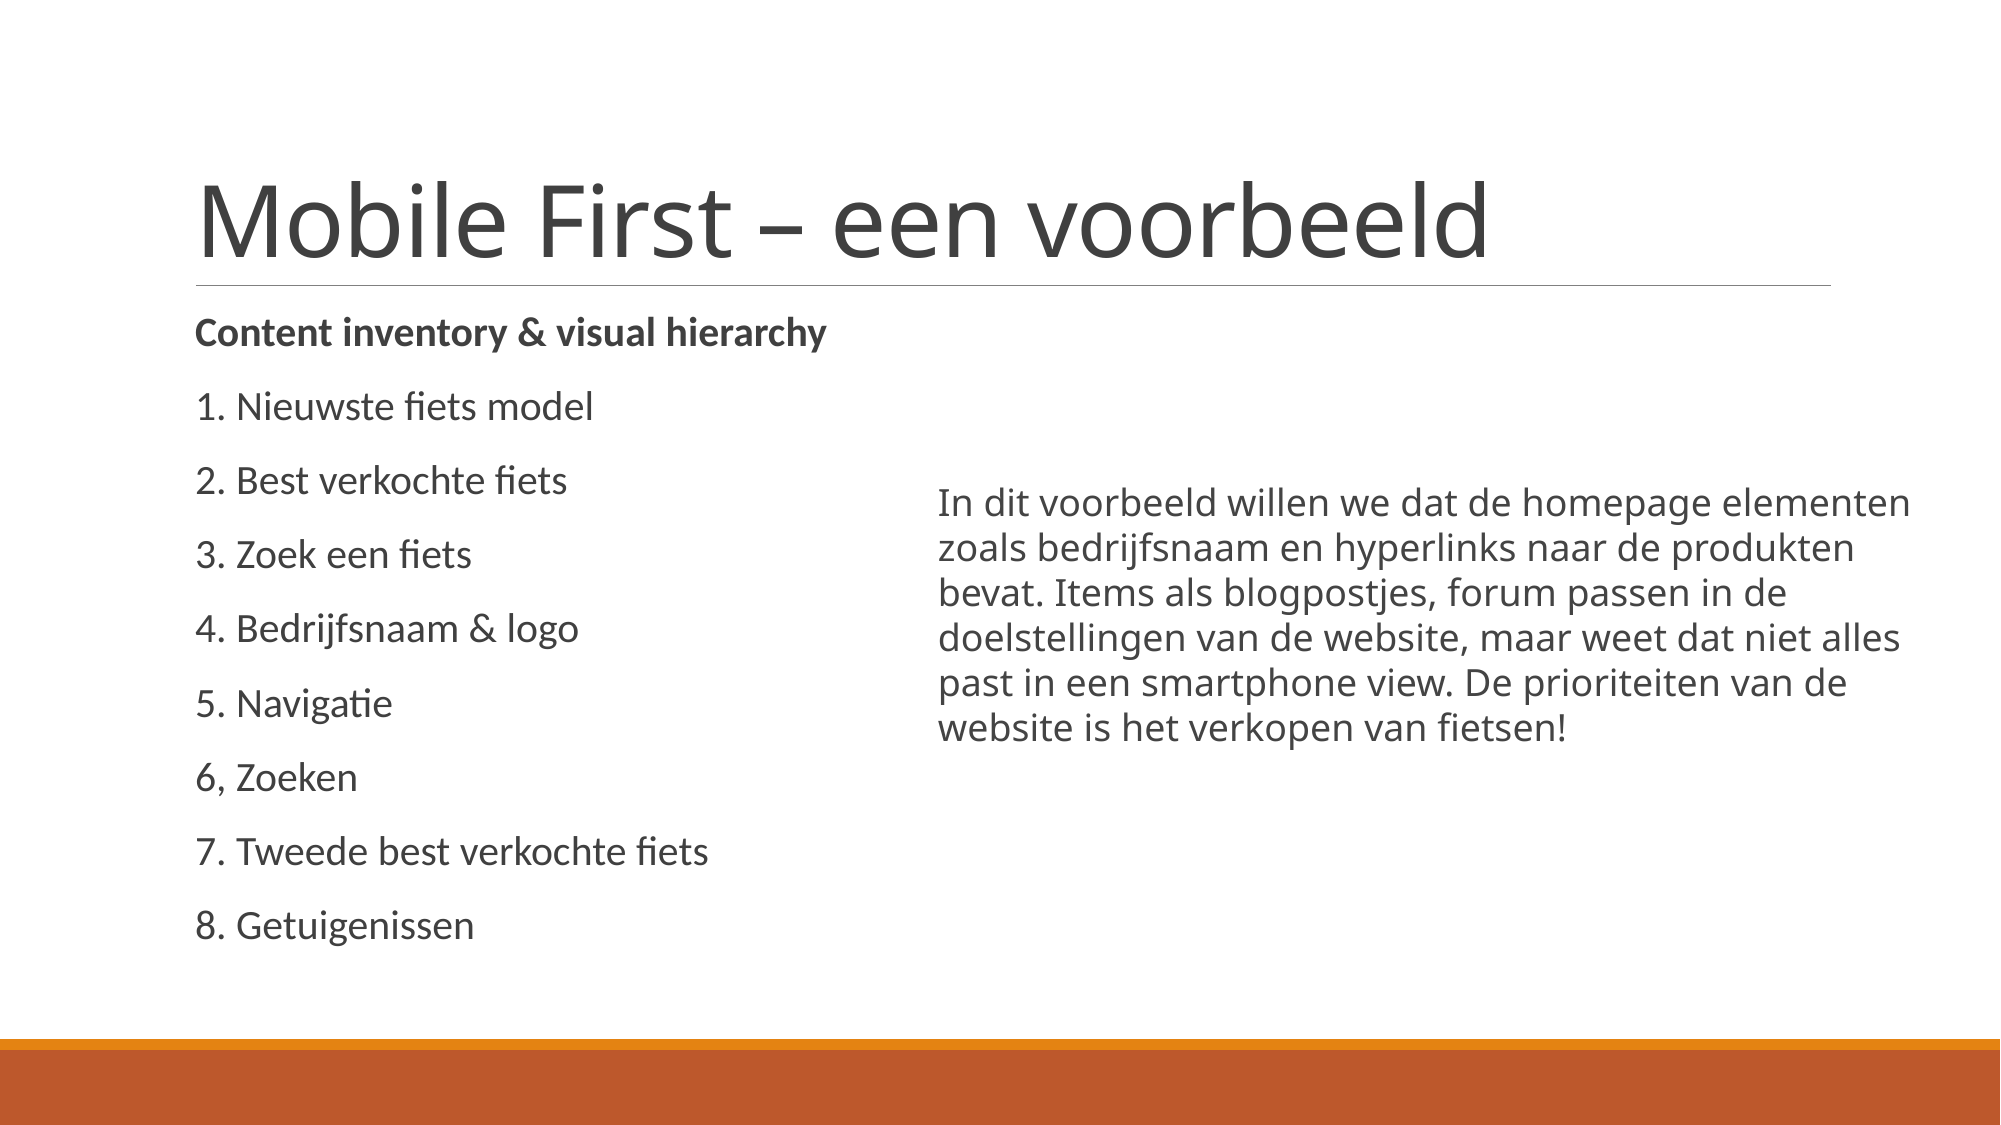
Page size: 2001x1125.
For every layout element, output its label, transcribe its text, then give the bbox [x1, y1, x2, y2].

title Mobile First – een voorbeeld [180, 47, 1830, 285]
text_box In dit voorbeeld willen we dat de homepage elementen zoals bedrijfsnaam en hyperlinks naar de produkten bevat. Items als blogpostjes, forum passen in de doelstellingen van de website, maar weet dat niet alles past in een smartphone view. De prioriteiten van de website is het verkopen van fietsen! [923, 471, 1952, 757]
list Content inventory & visual hierarchy 1. Nieuwste fiets model 2. Best verkochte fiets 3. Zoek een fiets 4. Bedrijfsnaam & logo 5. Navigatie 6, Zoeken 7. Tweede best verkochte fiets 8. Getuigenissen [180, 302, 1830, 963]
